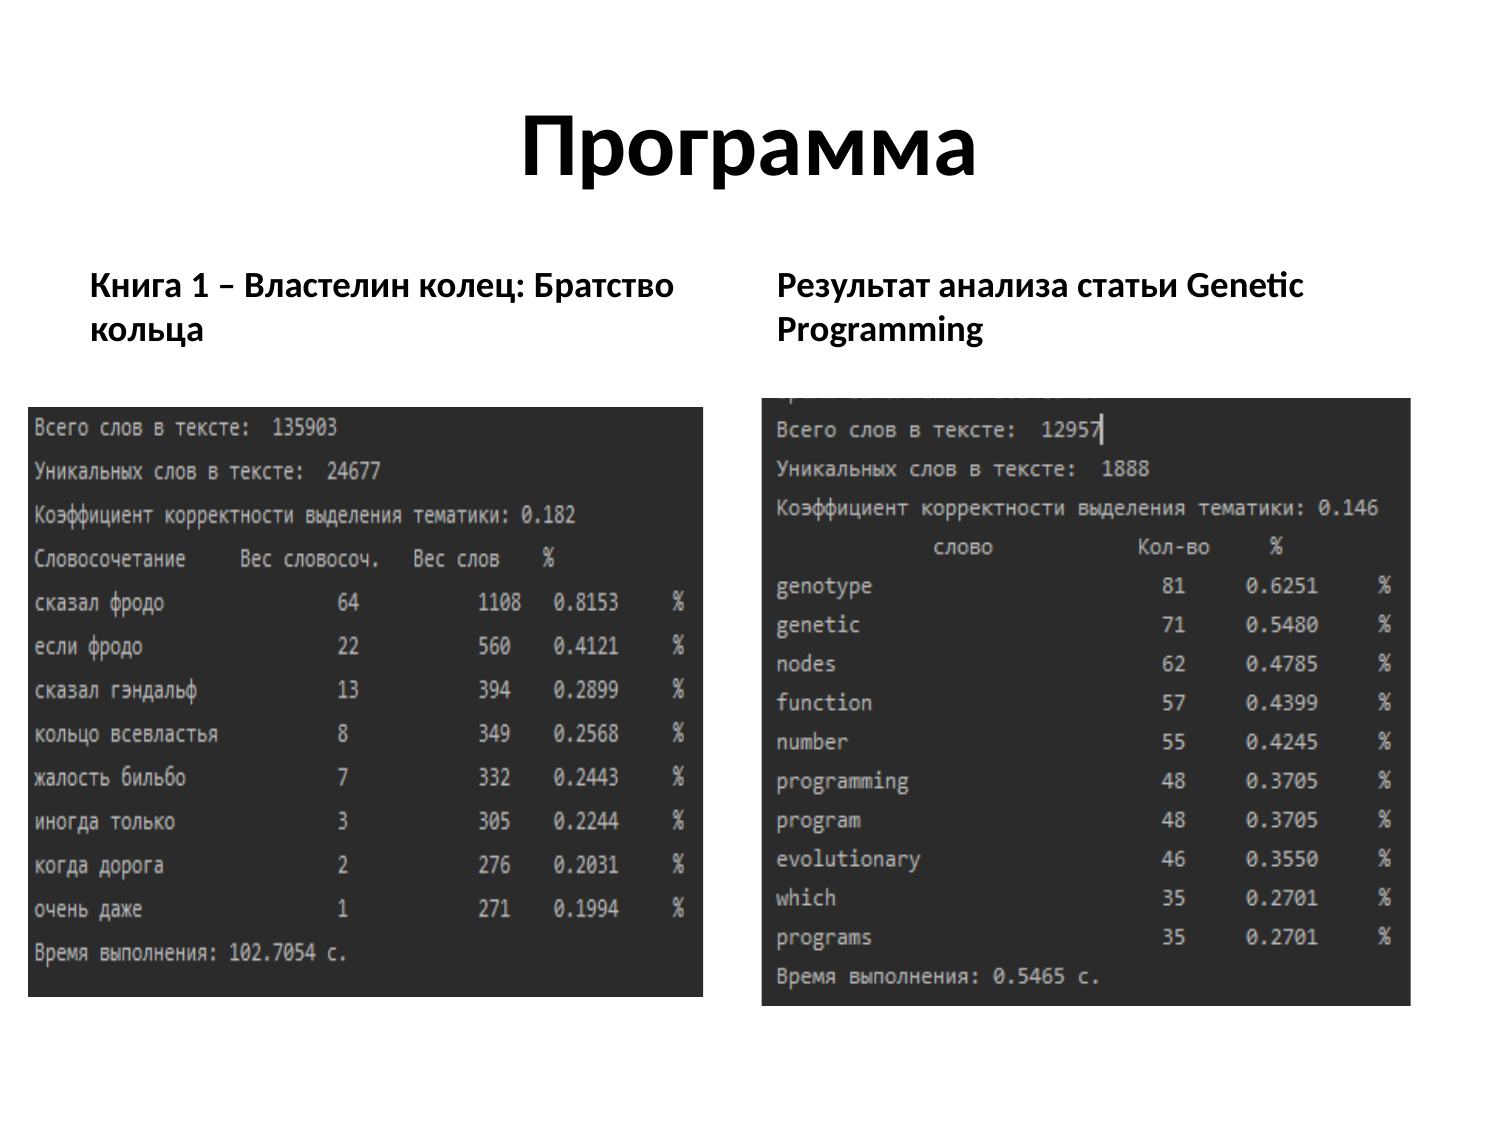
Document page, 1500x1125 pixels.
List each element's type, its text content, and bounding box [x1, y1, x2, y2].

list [761, 398, 1411, 1006]
list Книга 1 – Властелин колец: Братство кольца [75, 251, 738, 357]
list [27, 406, 704, 997]
title Программа [75, 45, 1425, 233]
list Результат анализа статьи Genetic Programming [761, 251, 1425, 357]
